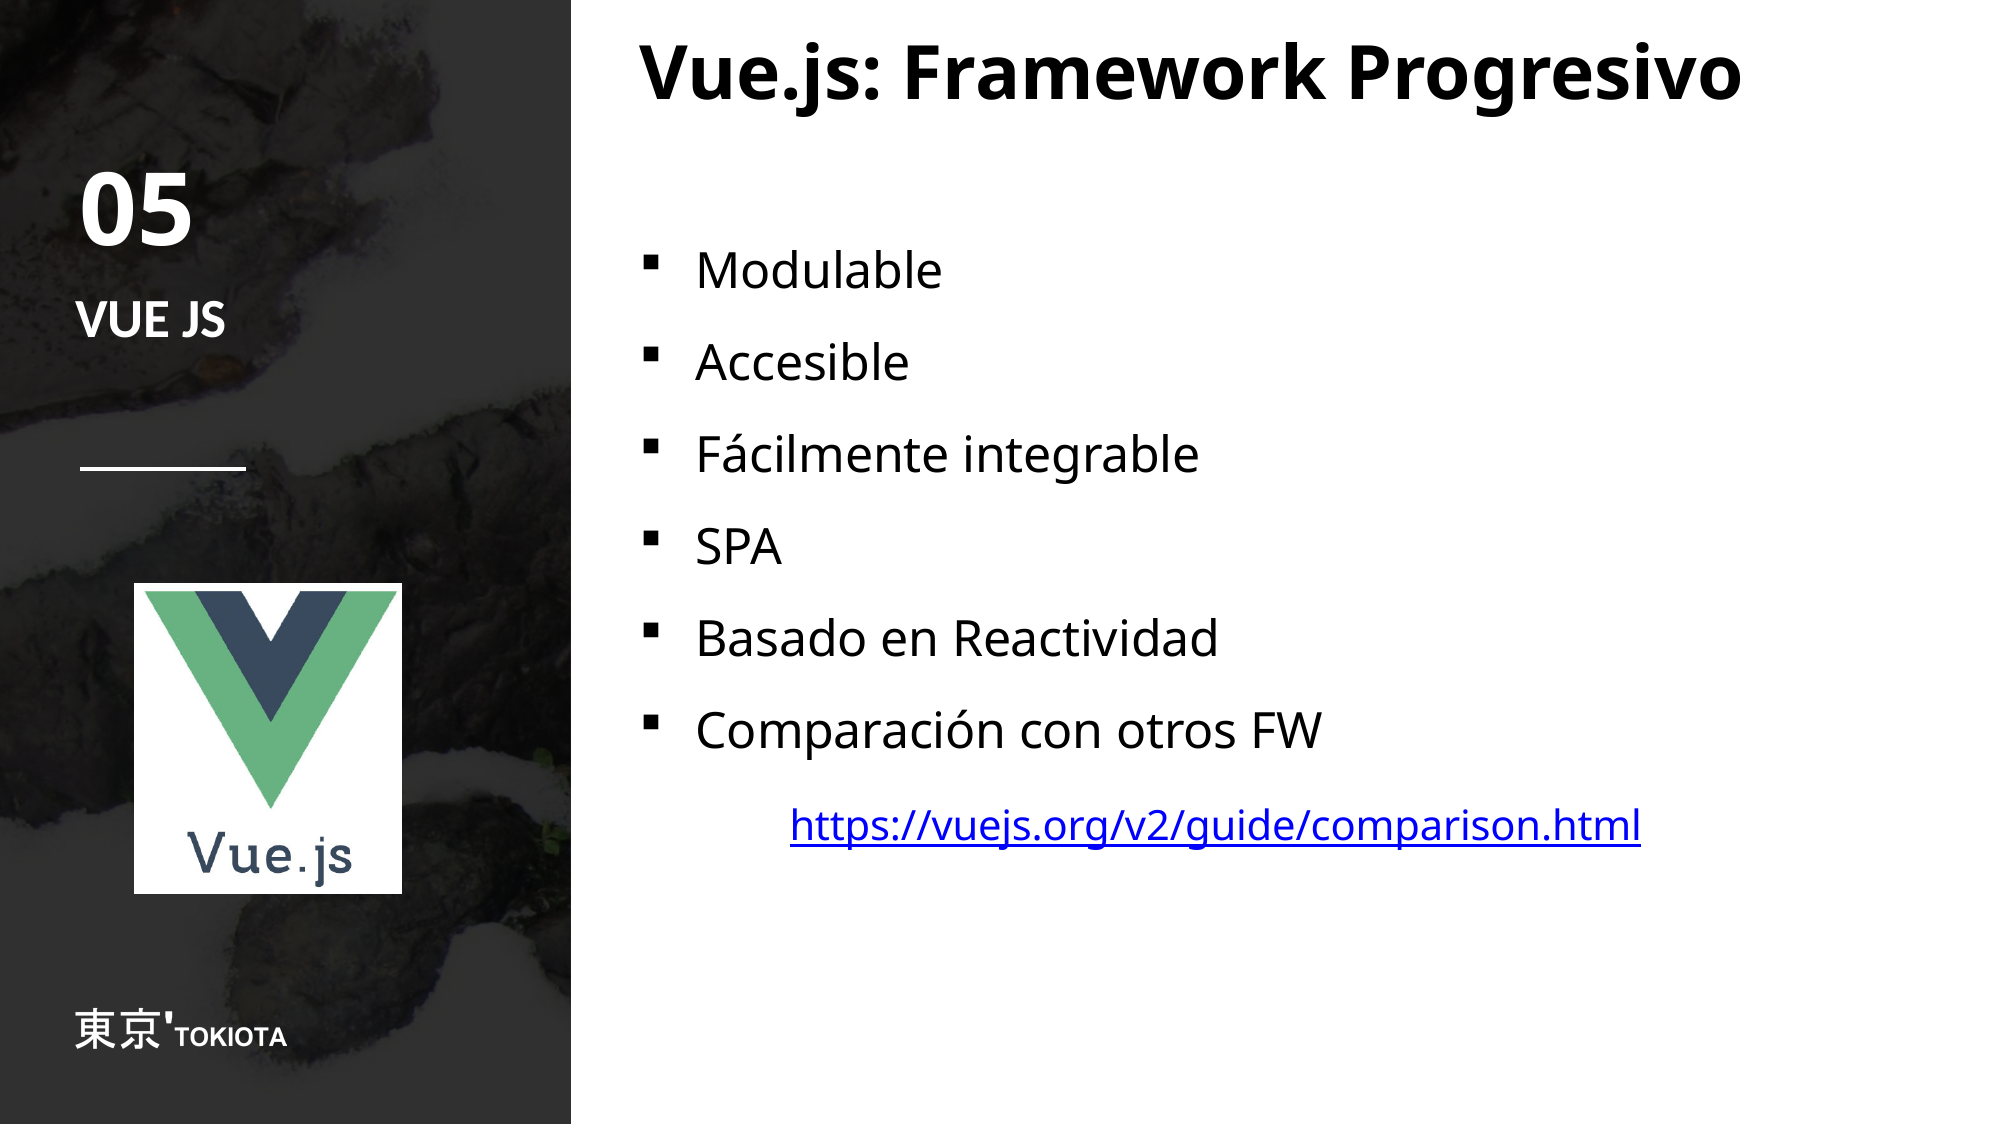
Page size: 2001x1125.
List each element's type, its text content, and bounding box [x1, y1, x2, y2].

text_box VUE JS [73, 280, 463, 349]
text_box [75, 1007, 287, 1050]
text_box Vue.js: Framework Progresivo Modulable Accesible Fácilmente integrable SPA Basado en Reactividad Comparación con otros FW https://vuejs.org/v2/guide/comparison.html [637, 22, 2000, 851]
text_box [0, 0, 571, 1124]
picture [133, 582, 402, 894]
text_box 05 [77, 141, 227, 266]
